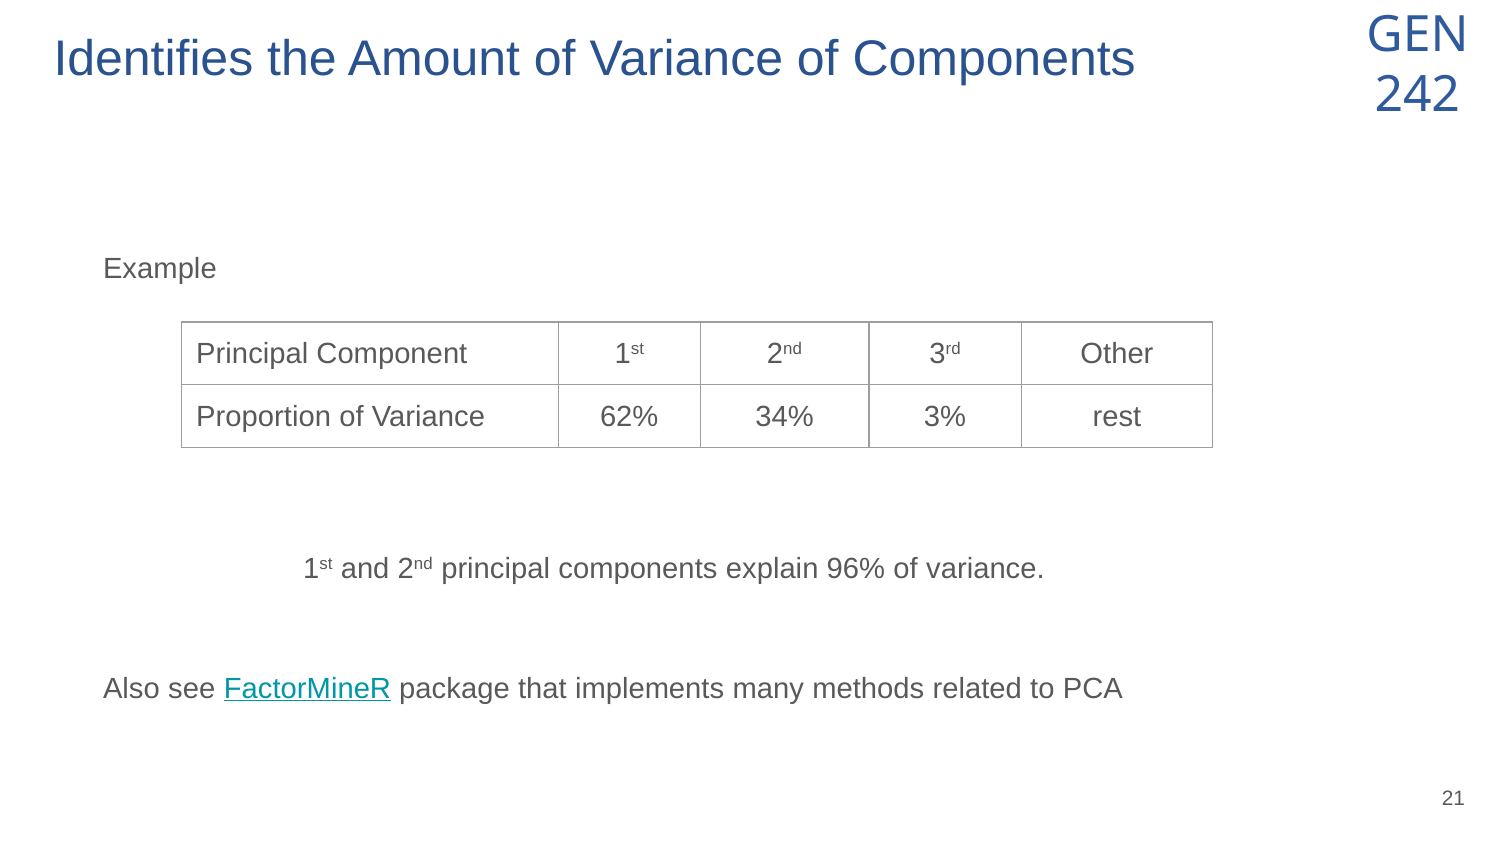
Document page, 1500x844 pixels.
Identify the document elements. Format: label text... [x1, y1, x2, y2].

text_box 1st and 2nd principal components explain 96% of variance. [288, 534, 1414, 607]
title Identifies the Amount of Variance of Components [38, 10, 1437, 105]
table_header 2nd [701, 323, 868, 384]
table_cell 62% [559, 385, 700, 447]
table_header Principal Component [182, 323, 558, 384]
table_cell rest [1022, 385, 1212, 447]
table_header 1st [559, 323, 700, 384]
table_cell 3% [870, 385, 1021, 447]
text_box Example Also see FactorMineR package that implements many methods related to PCA [88, 234, 1274, 307]
table_header 3rd [870, 323, 1021, 384]
table_cell 34% [701, 385, 868, 447]
table_cell Proportion of Variance [182, 385, 558, 447]
slide_number ‹#› [1389, 764, 1480, 830]
table_header Other [1022, 323, 1212, 384]
